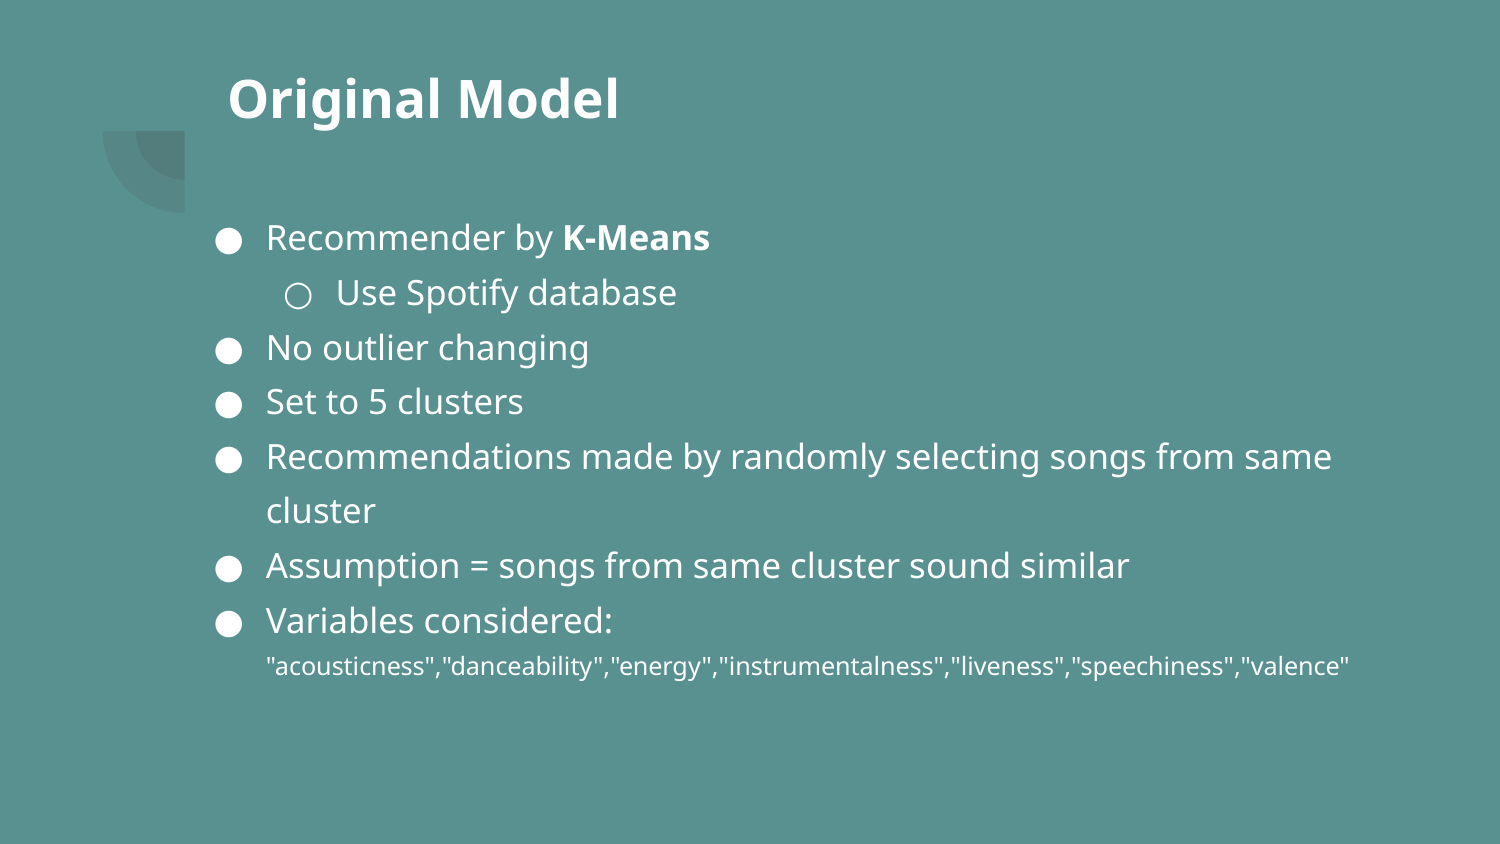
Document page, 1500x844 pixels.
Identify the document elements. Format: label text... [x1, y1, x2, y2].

list Recommender by K-Means Use Spotify database No outlier changing Set to 5 clusters Recommendations made by randomly selecting songs from same cluster Assumption = songs from same cluster sound similar Variables considered: "acousticness","danceability","energy","instrumentalness","liveness","speechiness","valence" [181, 191, 1417, 704]
title Original Model [212, 46, 1366, 150]
